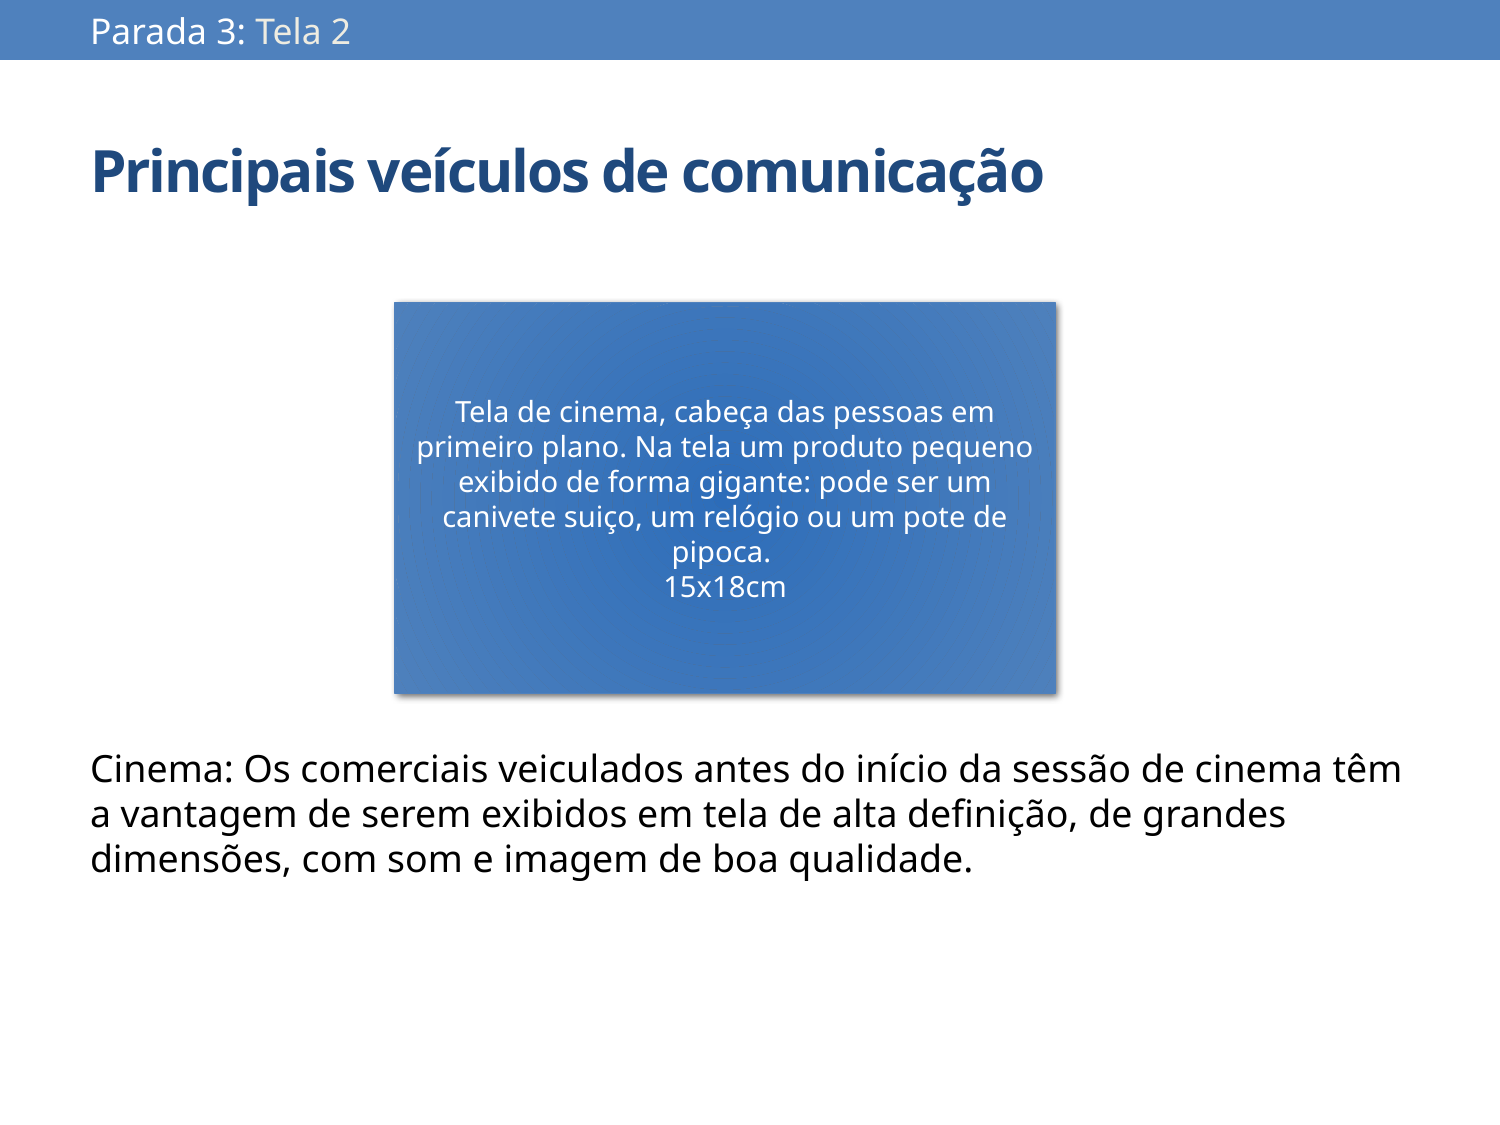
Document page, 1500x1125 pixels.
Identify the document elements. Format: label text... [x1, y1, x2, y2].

list Cinema: Os comerciais veiculados antes do início da sessão de cinema têm a vantagem de serem exibidos em tela de alta definição, de grandes dimensões, com som e imagem de boa qualidade. [75, 737, 1425, 1063]
text_box Parada 3: Tela 2 [74, 1, 1425, 59]
title Principais veículos de comunicação [75, 87, 1425, 250]
text_box Tela de cinema, cabeça das pessoas em primeiro plano. Na tela um produto pequeno exibido de forma gigante: pode ser um canivete suiço, um relógio ou um pote de pipoca. 15x18cm [394, 302, 1056, 694]
